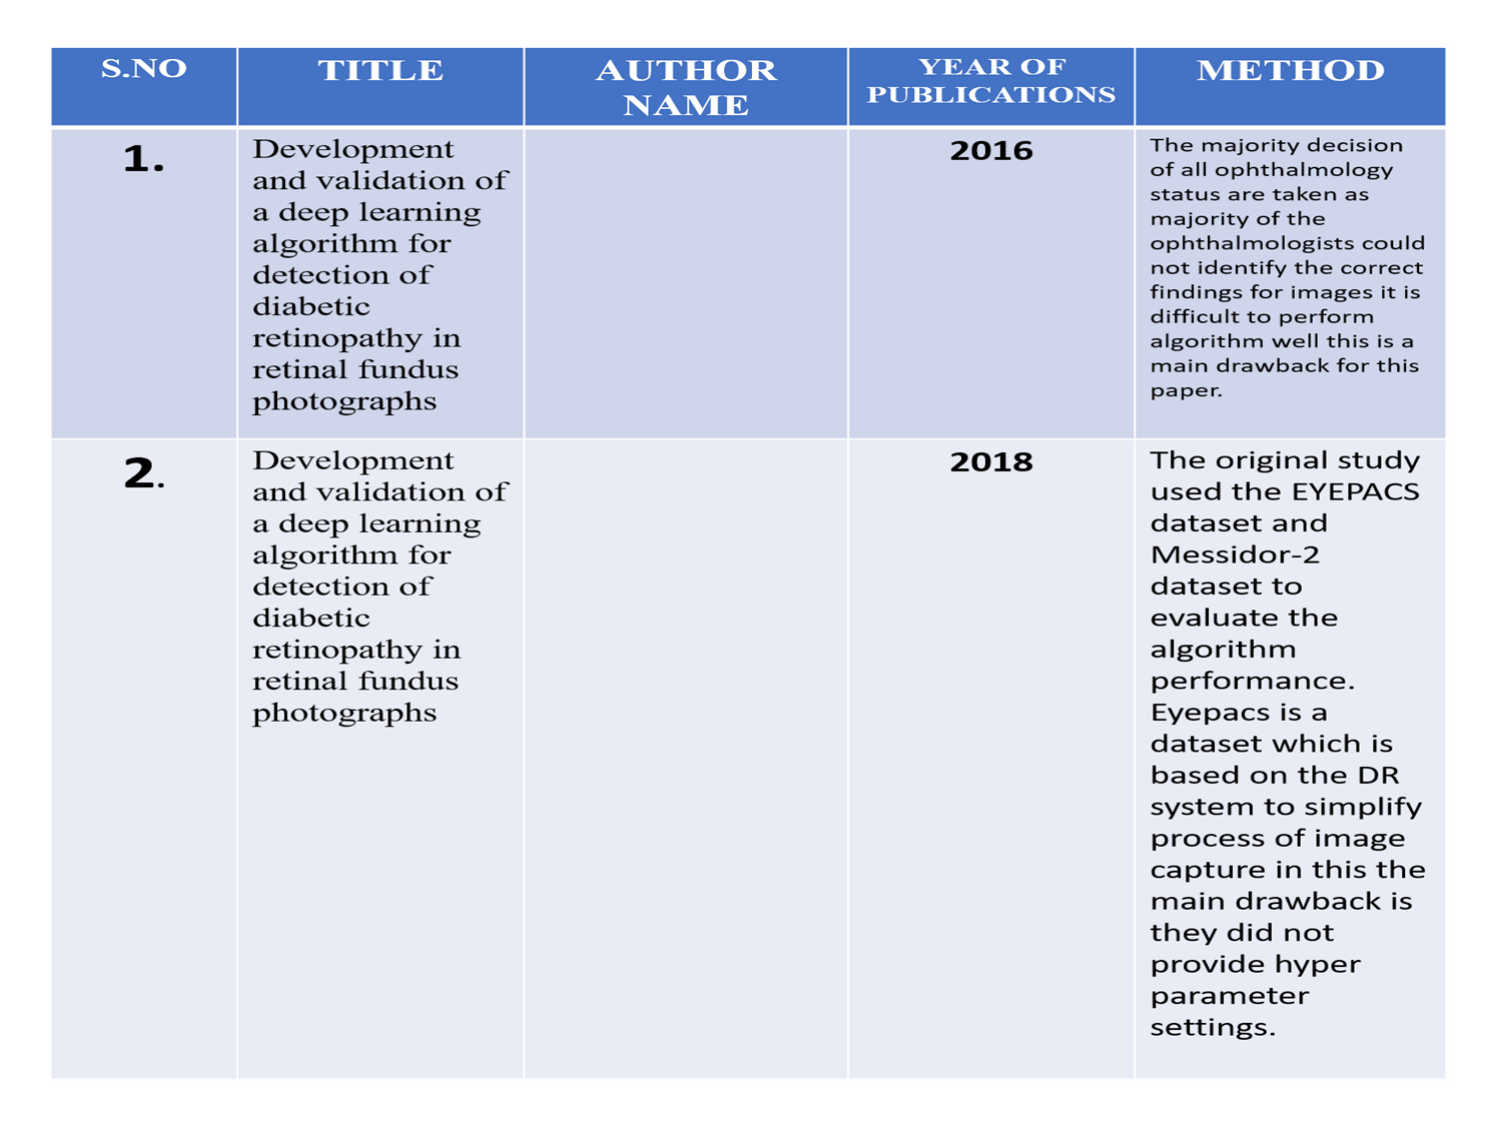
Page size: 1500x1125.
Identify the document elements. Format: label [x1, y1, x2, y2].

picture [49, 43, 1451, 1081]
